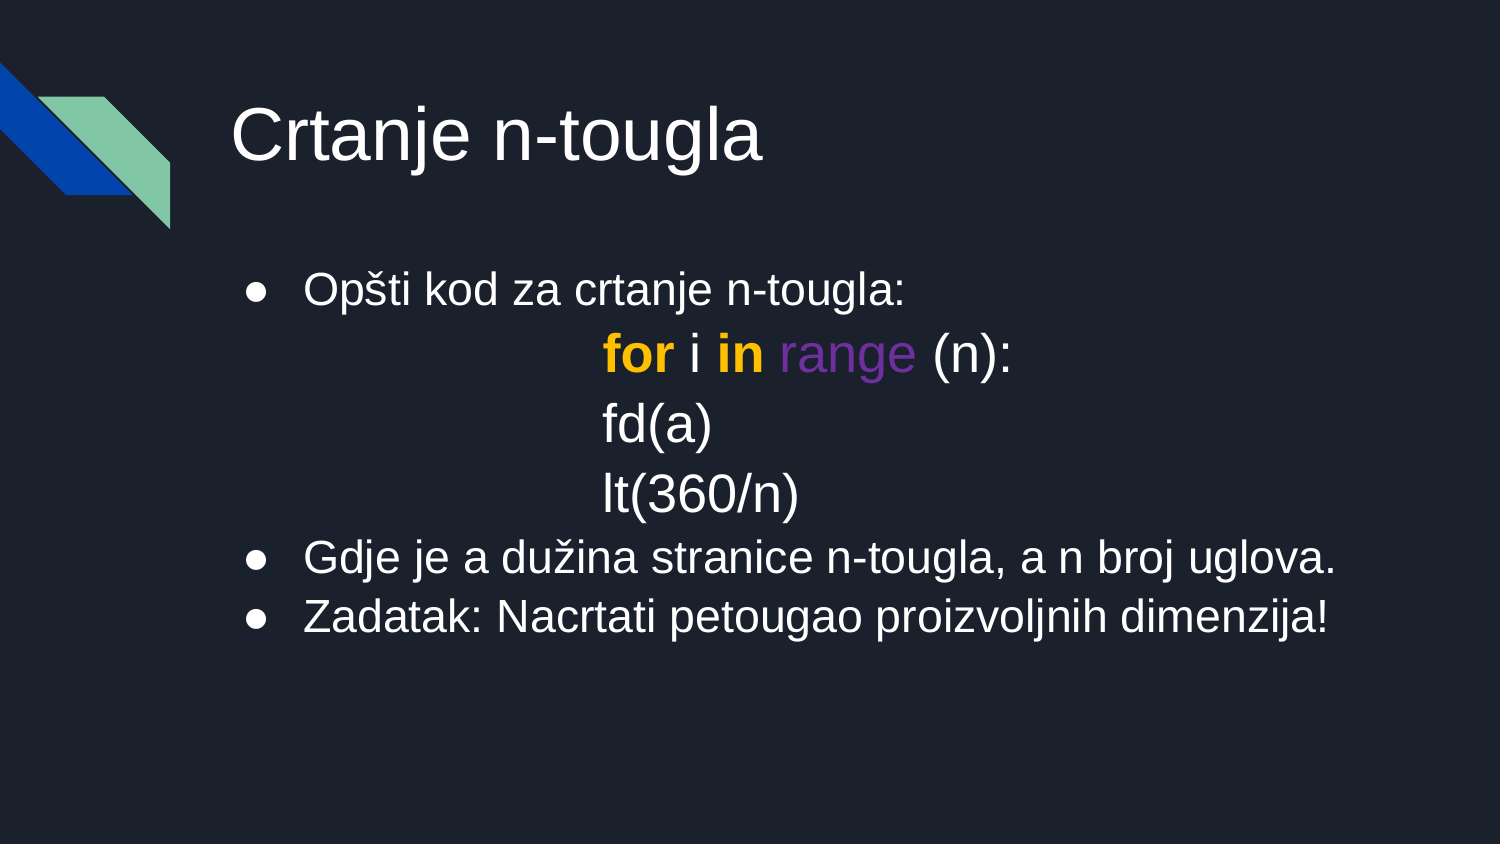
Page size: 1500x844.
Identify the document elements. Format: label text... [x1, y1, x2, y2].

title Crtanje n-tougla [212, 64, 1368, 215]
list Opšti kod za crtanje n-tougla: for i in range (n): fd(a) lt(360/n) Gdje je a dužina stranice n-tougla, a n broj uglova. Zadatak: Nacrtati petougao proizvoljnih dimenzija! [212, 240, 1368, 771]
